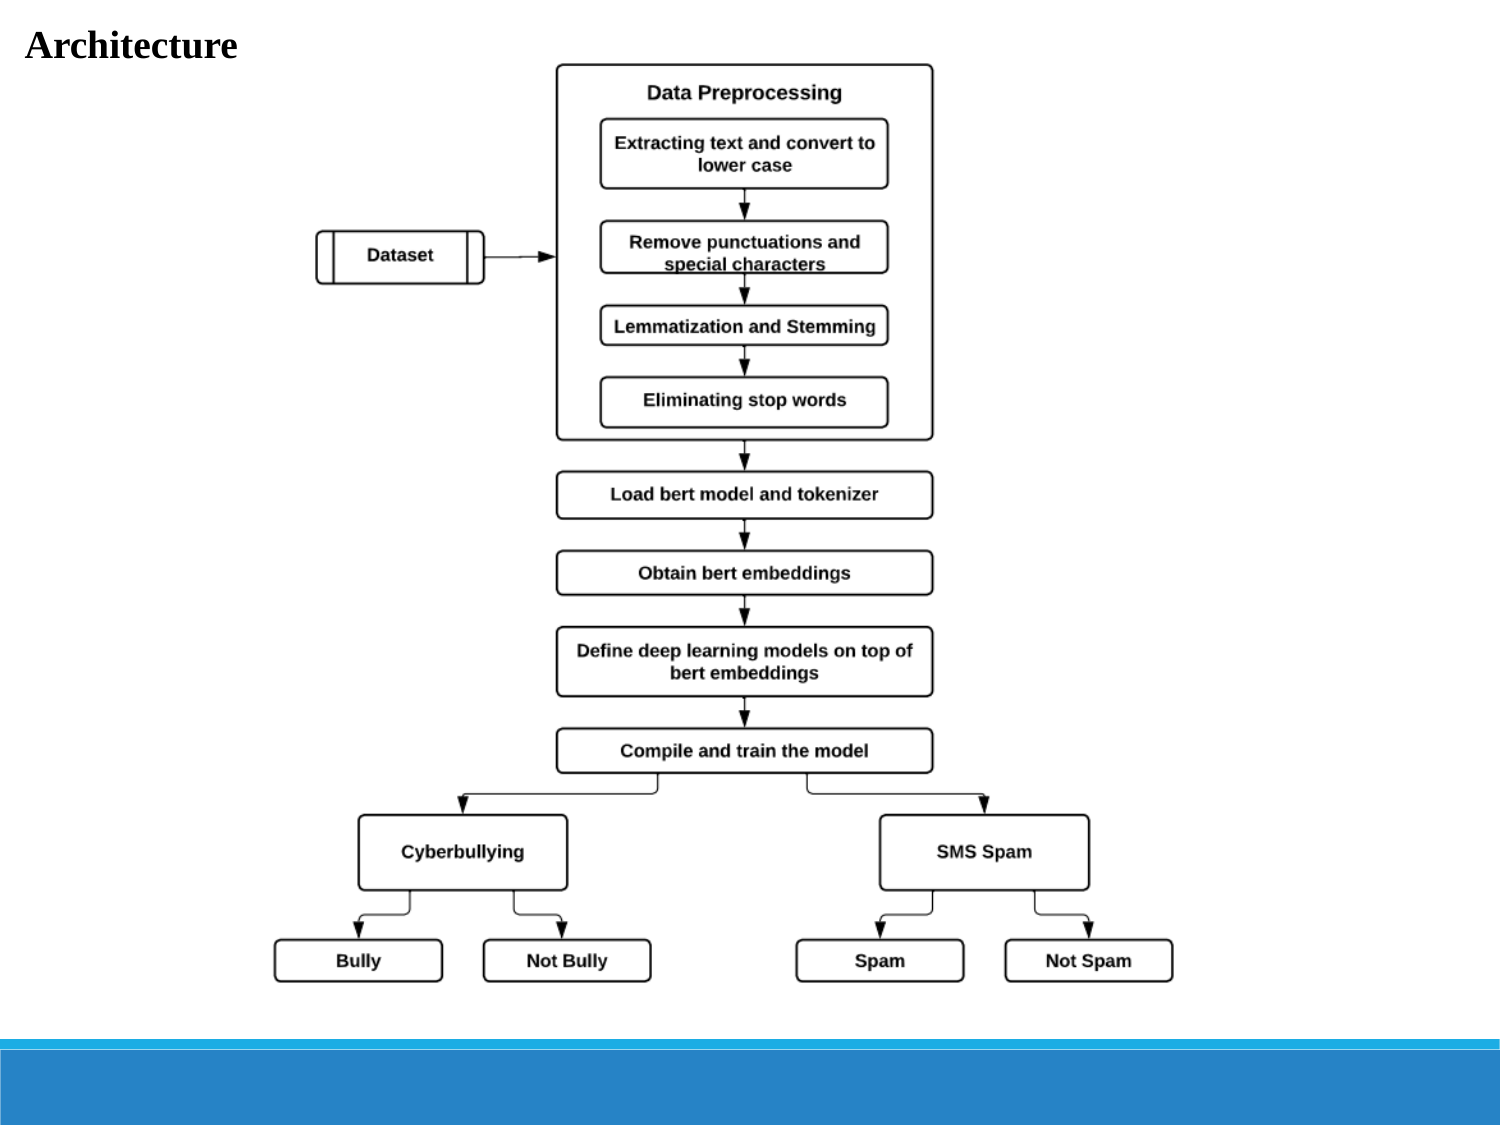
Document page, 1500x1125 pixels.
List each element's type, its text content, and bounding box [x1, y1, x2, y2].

picture [253, 10, 1184, 999]
text_box Architecture [9, 11, 252, 74]
